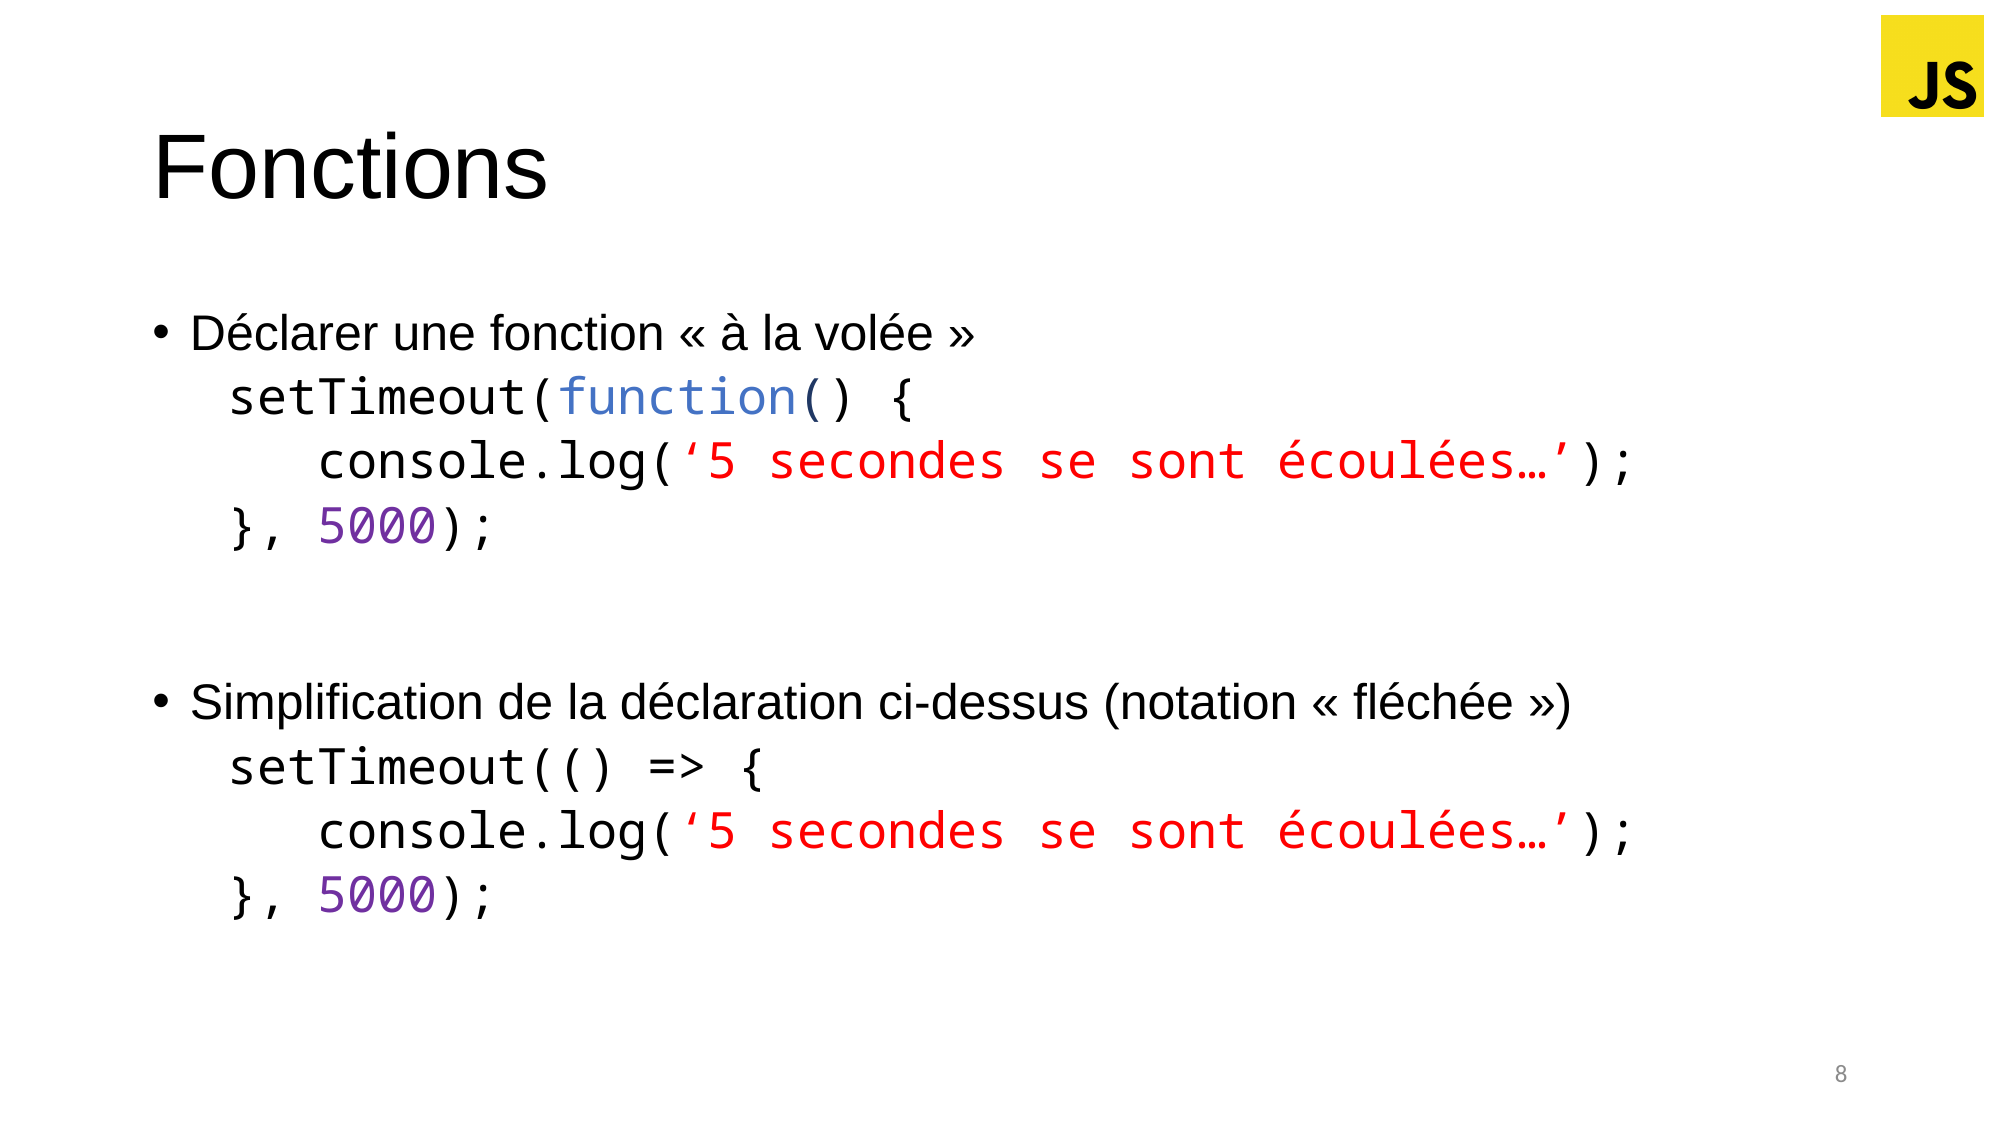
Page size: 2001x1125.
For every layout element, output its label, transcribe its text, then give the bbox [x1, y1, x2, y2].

slide_number 8 [1412, 1042, 1863, 1103]
picture [1881, 15, 1984, 118]
title Fonctions [137, 59, 1863, 278]
list Déclarer une fonction « à la volée » setTimeout(function() { console.log(‘5 secondes se sont écoulées…’); }, 5000); Simplification de la déclaration ci-dessus (notation « fléchée ») setTimeout(() => { console.log(‘5 secondes se sont écoulées…’); }, 5000); [137, 299, 1963, 1014]
